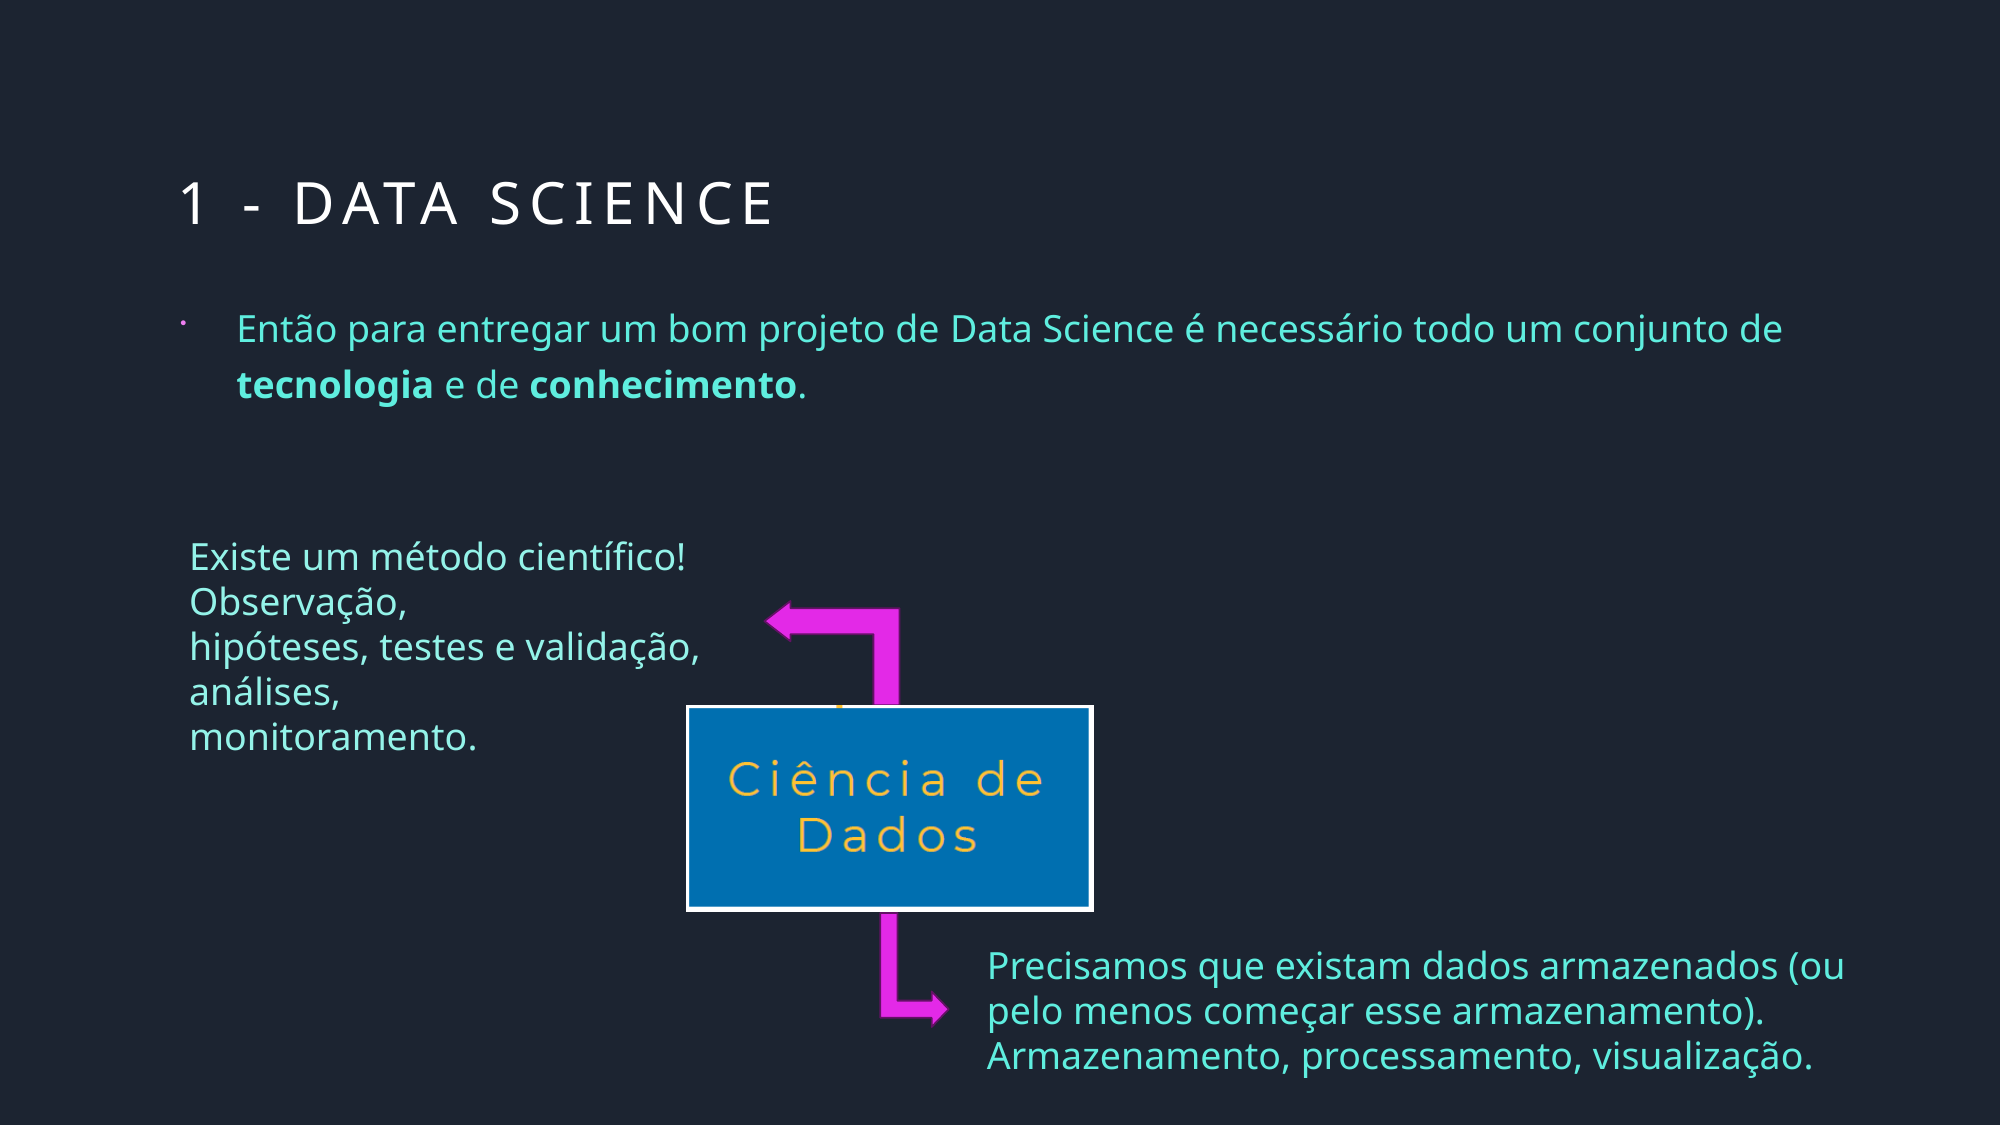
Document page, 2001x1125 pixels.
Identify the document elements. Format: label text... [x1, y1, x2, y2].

list Então para entregar um bom projeto de Data Science é necessário todo um conjunto de tecnologia e de conhecimento. [177, 293, 1822, 947]
text_box Precisamos que existam dados armazenados (ou pelo menos começar esse armazenamento). Armazenamento, processamento, visualização. [972, 934, 1979, 1085]
text_box [763, 600, 901, 704]
text_box [879, 913, 950, 1028]
title 1 - Data science [177, 165, 1822, 274]
picture [686, 704, 1094, 913]
text_box Existe um método científico! Observação, hipóteses, testes e validação, análises, monitoramento. [174, 525, 841, 765]
